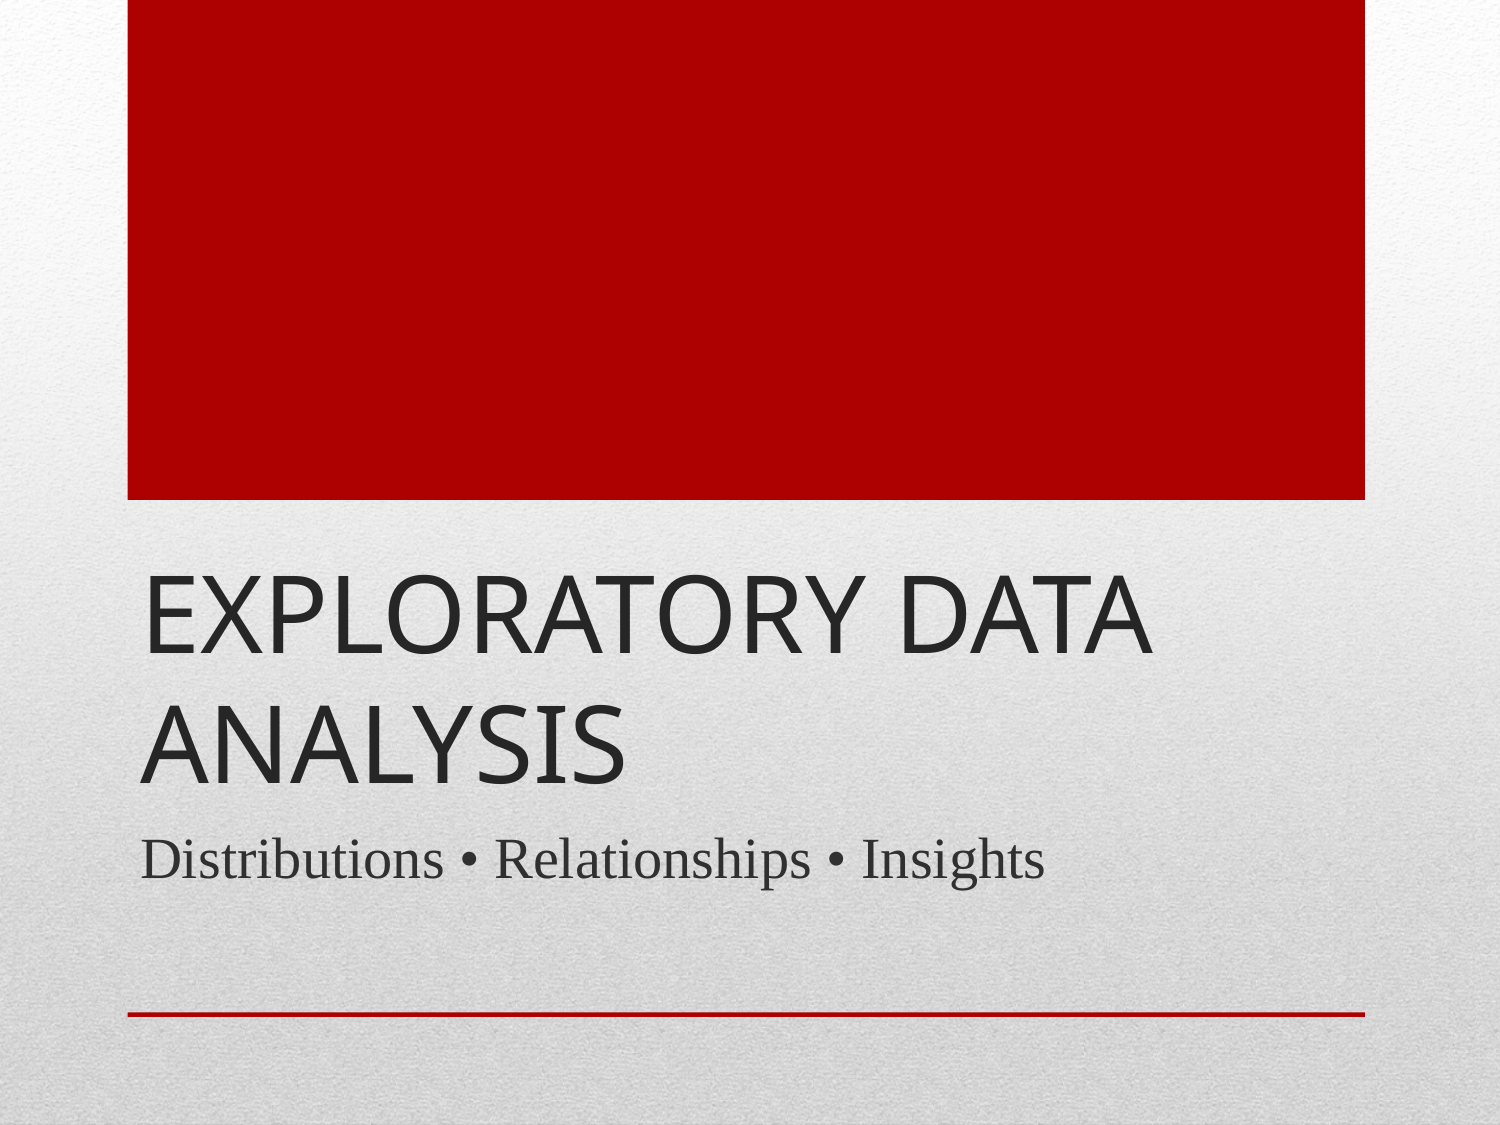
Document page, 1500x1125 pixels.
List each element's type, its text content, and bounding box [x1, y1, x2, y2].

title Exploratory Data Analysis [125, 537, 1363, 813]
list Distributions • Relationships • Insights [125, 812, 1250, 963]
